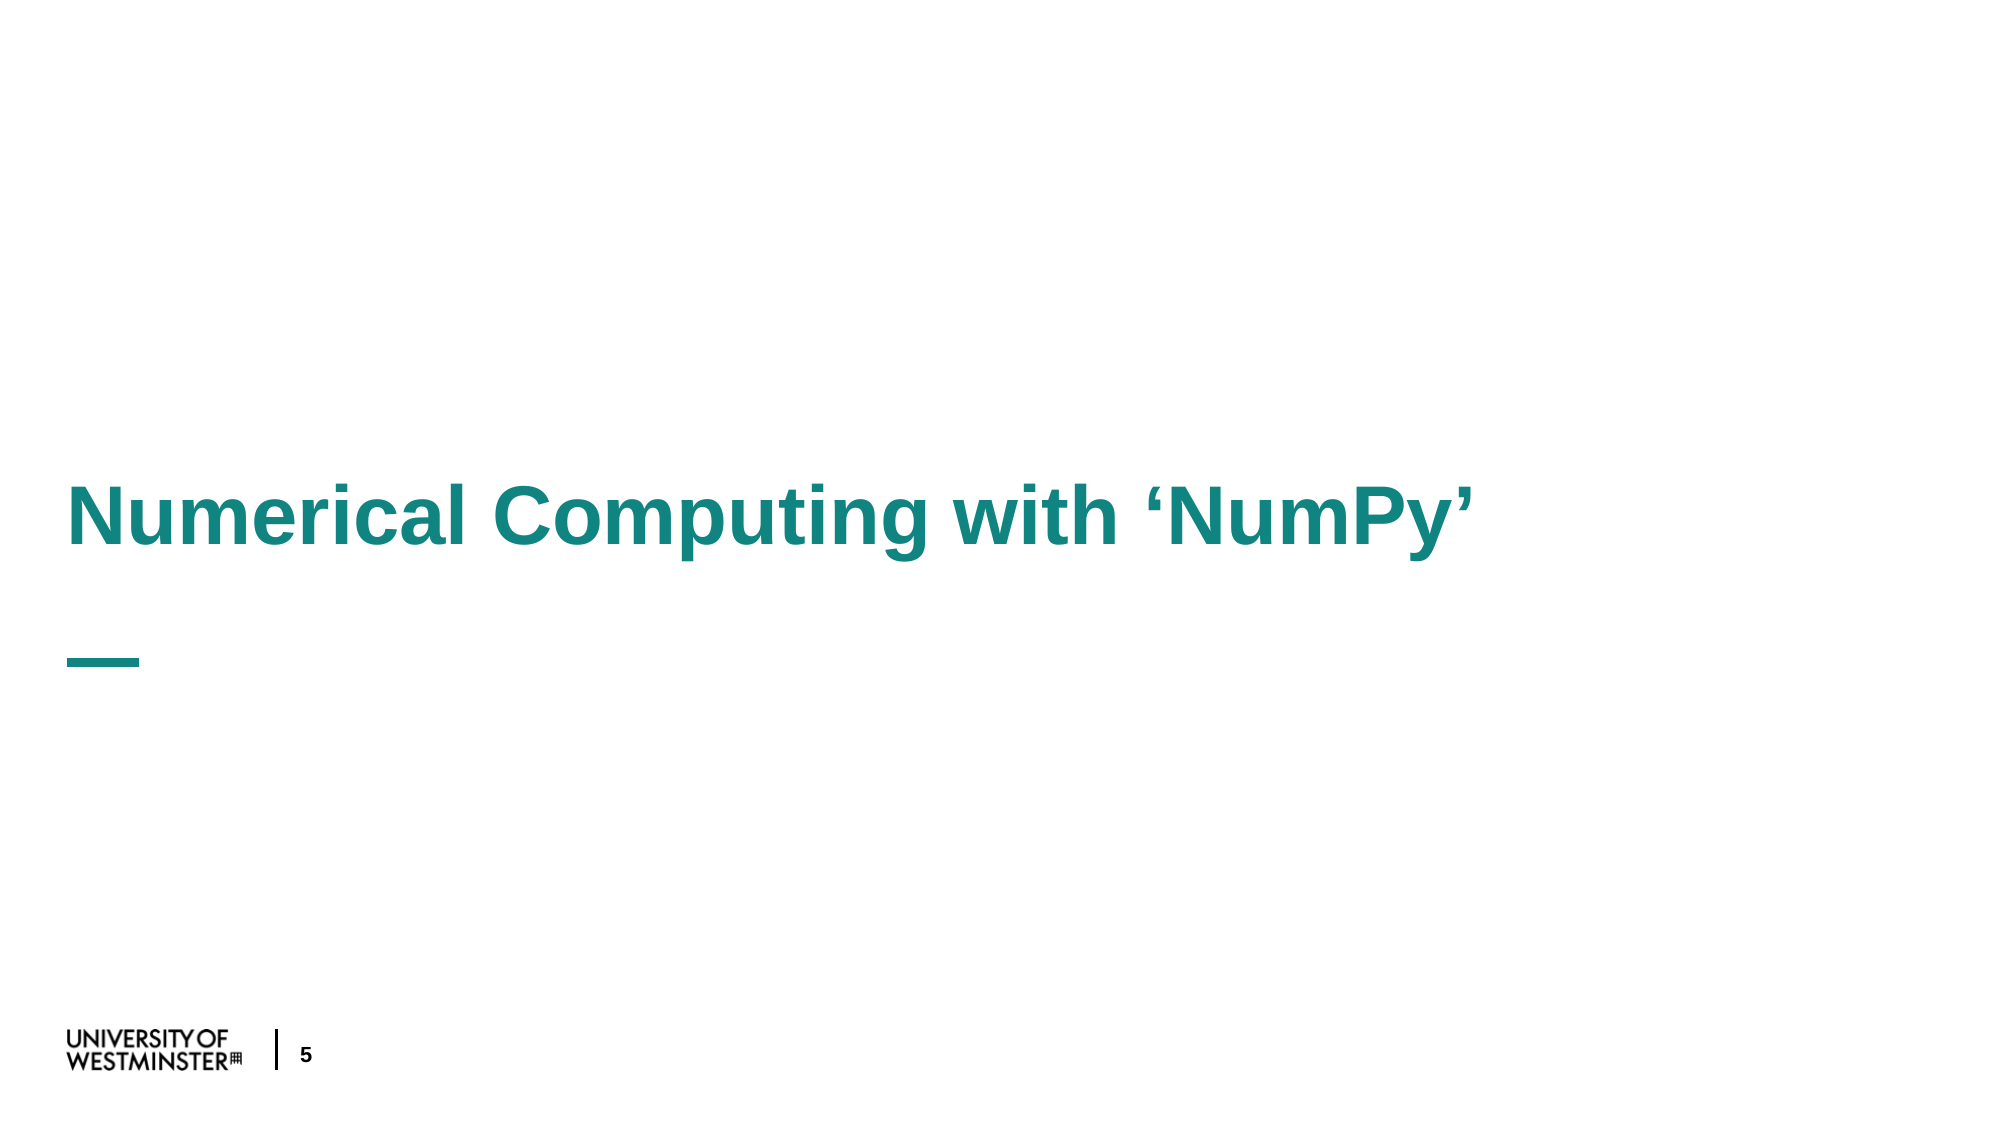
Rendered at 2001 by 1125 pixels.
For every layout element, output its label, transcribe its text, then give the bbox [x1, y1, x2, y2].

list Numerical Computing with ‘NumPy’ [66, 54, 1933, 563]
picture [66, 1029, 242, 1071]
